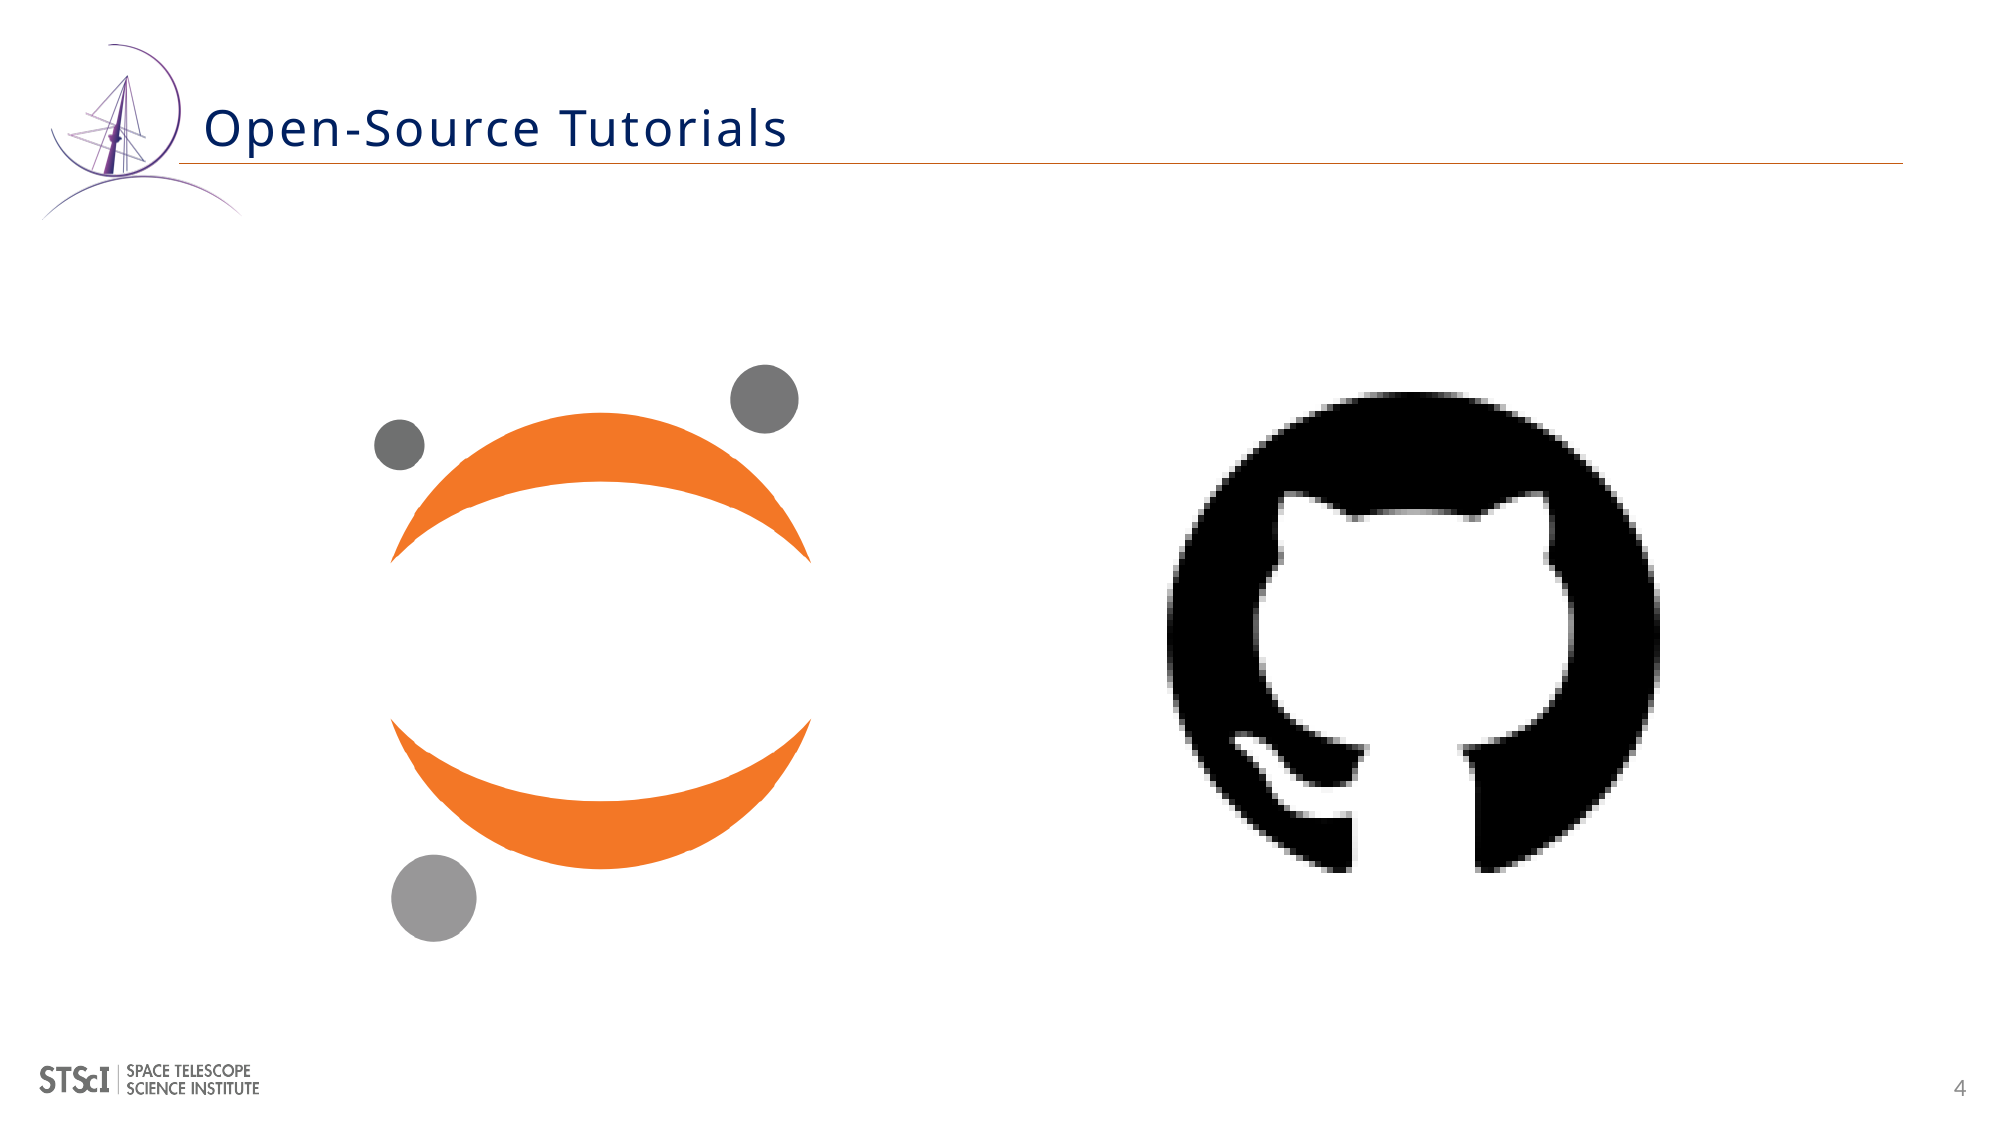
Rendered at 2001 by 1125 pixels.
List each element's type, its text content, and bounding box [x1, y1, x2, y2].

picture [370, 361, 819, 949]
picture [42, 44, 242, 220]
picture [1118, 337, 1710, 929]
picture [39, 1064, 259, 1095]
title Open-Source Tutorials [188, 96, 1903, 199]
